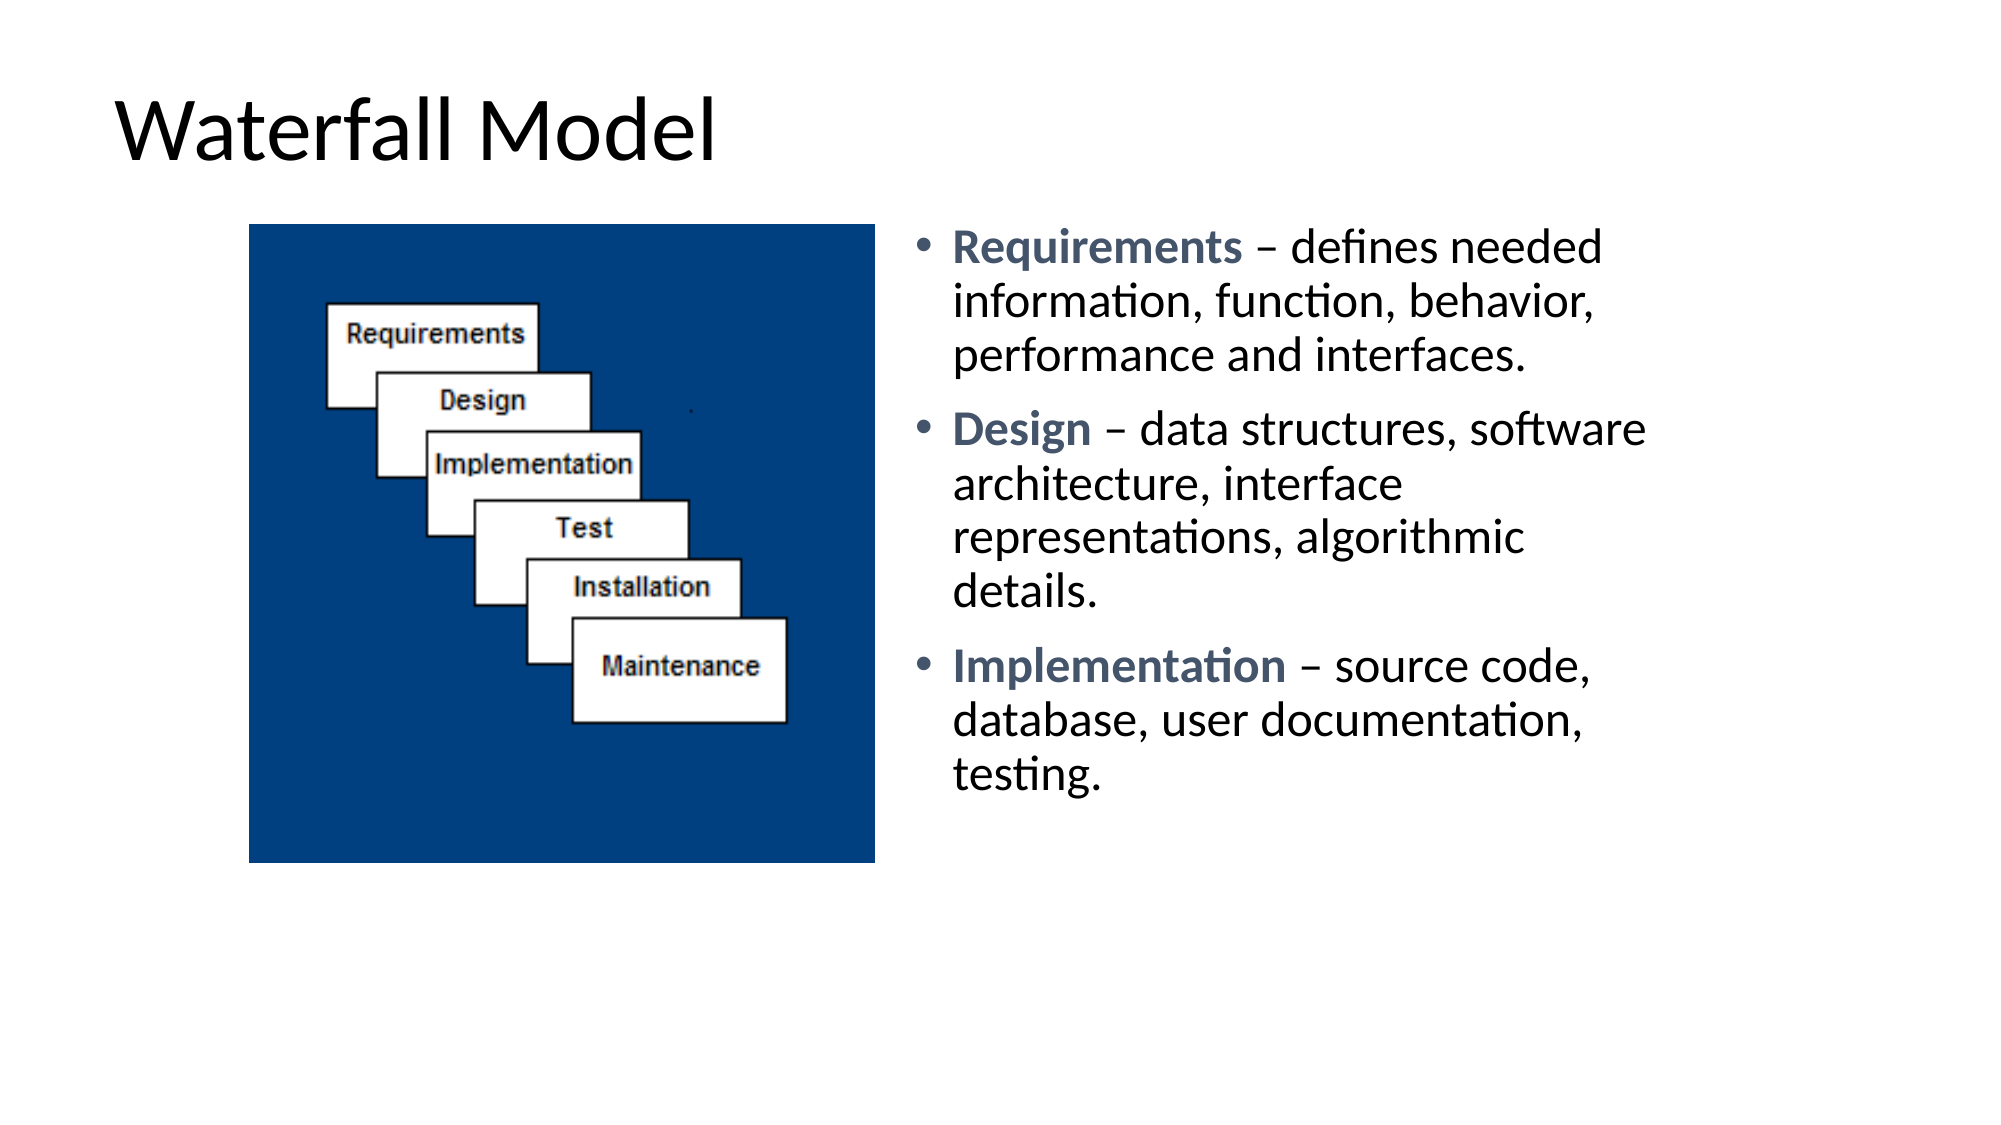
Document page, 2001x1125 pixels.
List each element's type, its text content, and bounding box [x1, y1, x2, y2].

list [249, 224, 876, 863]
list Requirements – defines needed information, function, behavior, performance and interfaces. Design – data structures, software architecture, interface representations, algorithmic details. Implementation – source code, database, user documentation, testing. [900, 212, 1688, 950]
title Waterfall Model [99, 37, 1900, 225]
